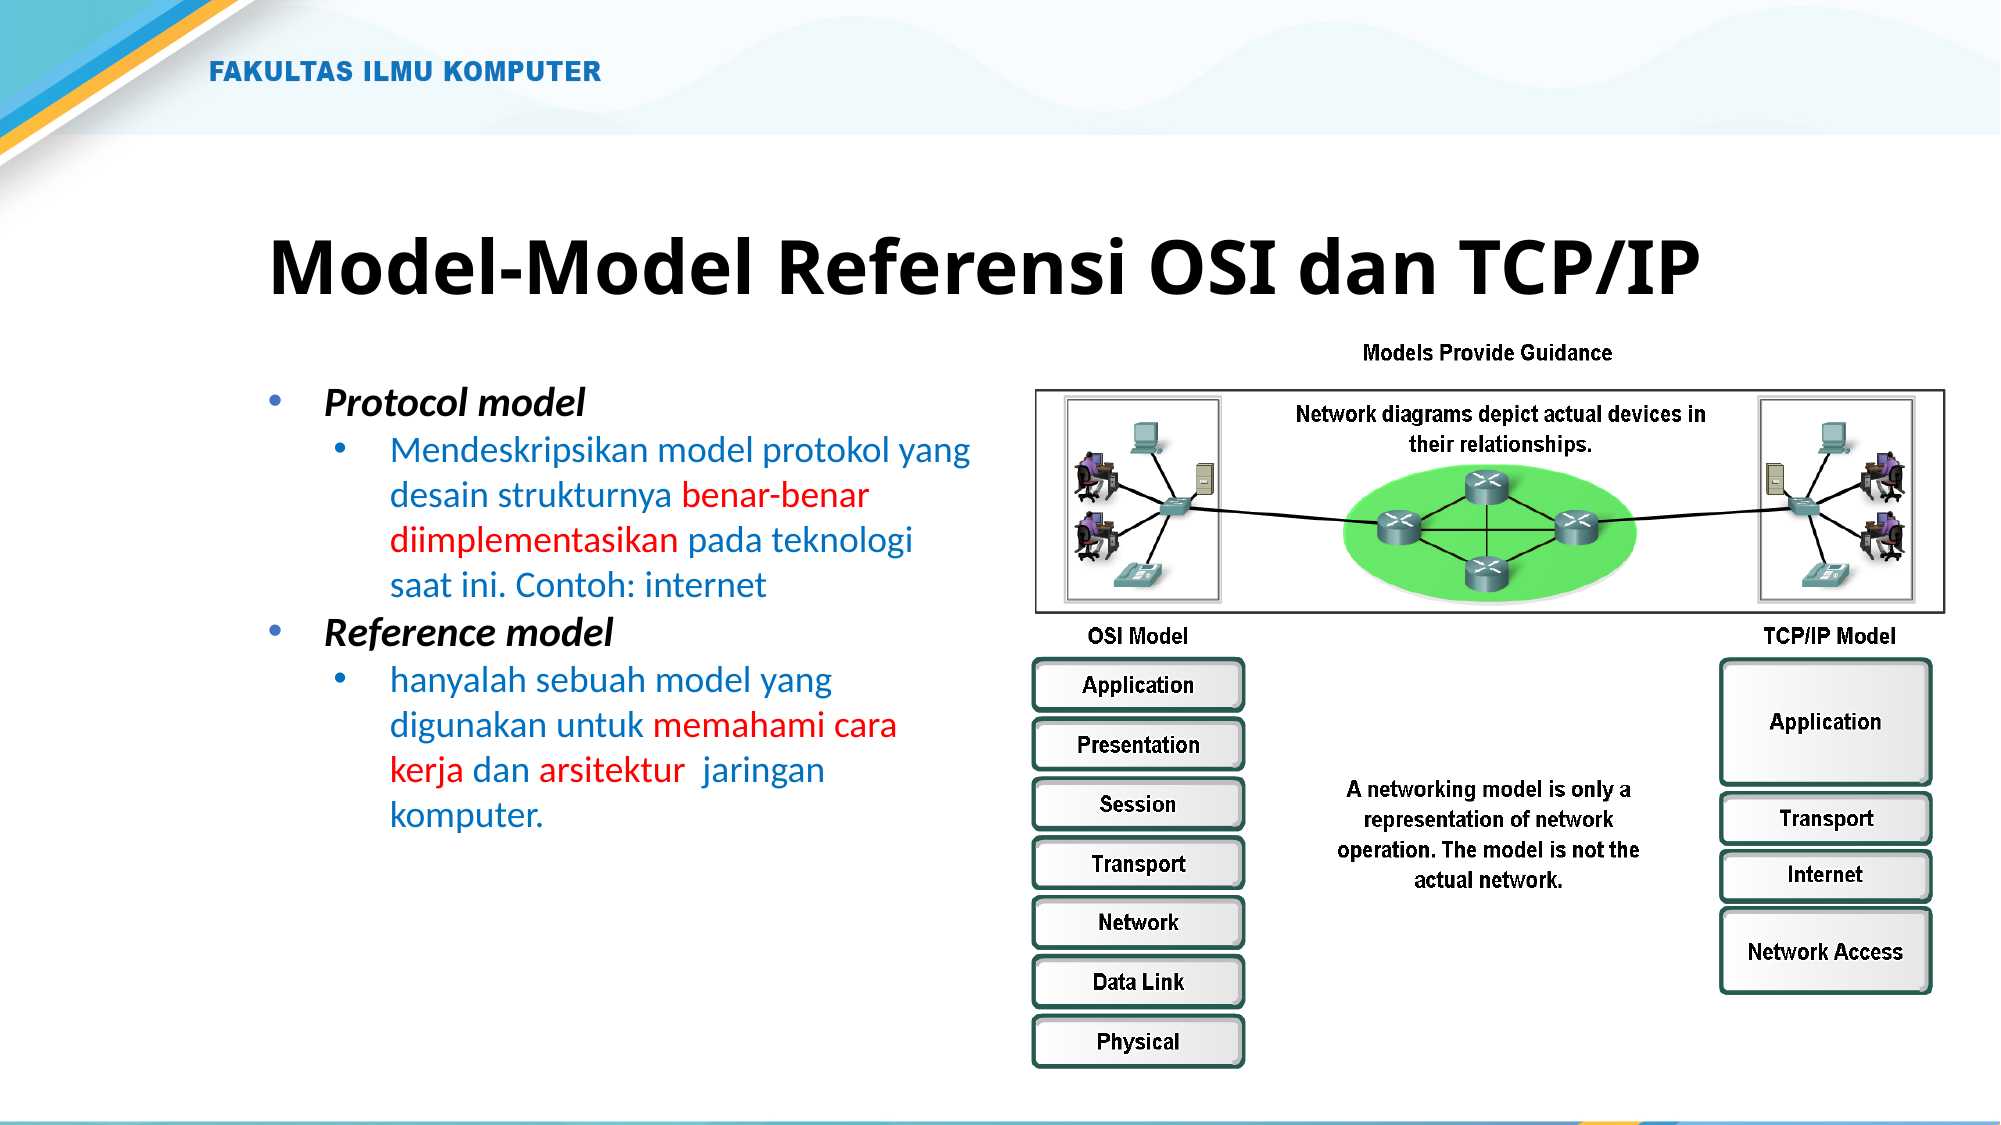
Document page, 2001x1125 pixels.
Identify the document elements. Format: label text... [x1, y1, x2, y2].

list Protocol model Mendeskripsikan model protokol yang desain strukturnya benar-benar diimplementasikan pada teknologi saat ini. Contoh: internet Reference model hanyalah sebuah model yang digunakan untuk memahami cara kerja dan arsitektur jaringan komputer. [252, 367, 990, 1019]
title Model-Model Referensi OSI dan TCP/IP [252, 204, 1852, 337]
picture [0, 0, 2000, 1125]
